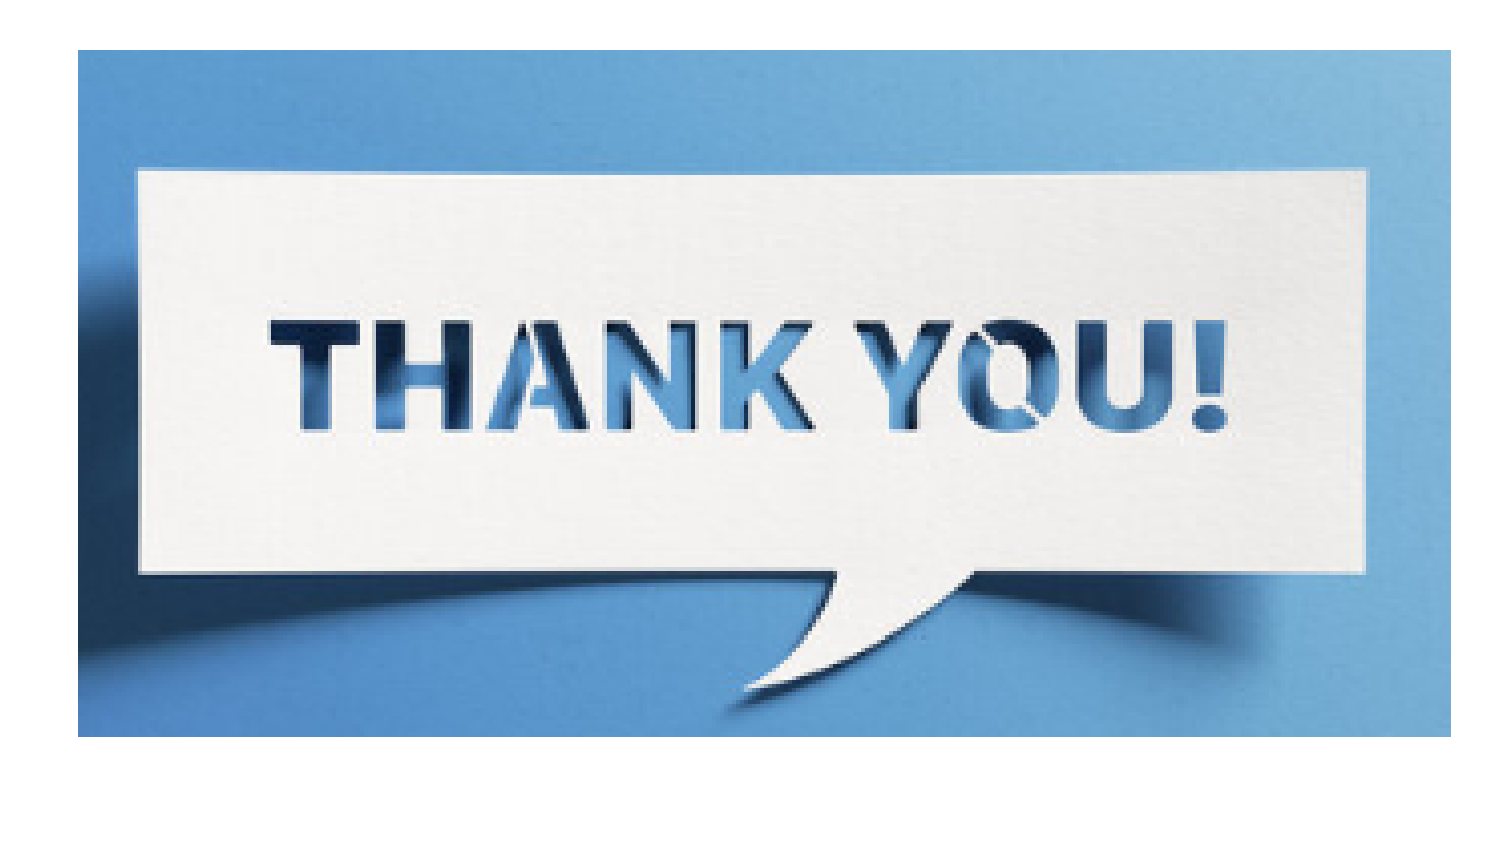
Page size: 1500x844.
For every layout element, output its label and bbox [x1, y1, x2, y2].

picture [78, 50, 1451, 738]
